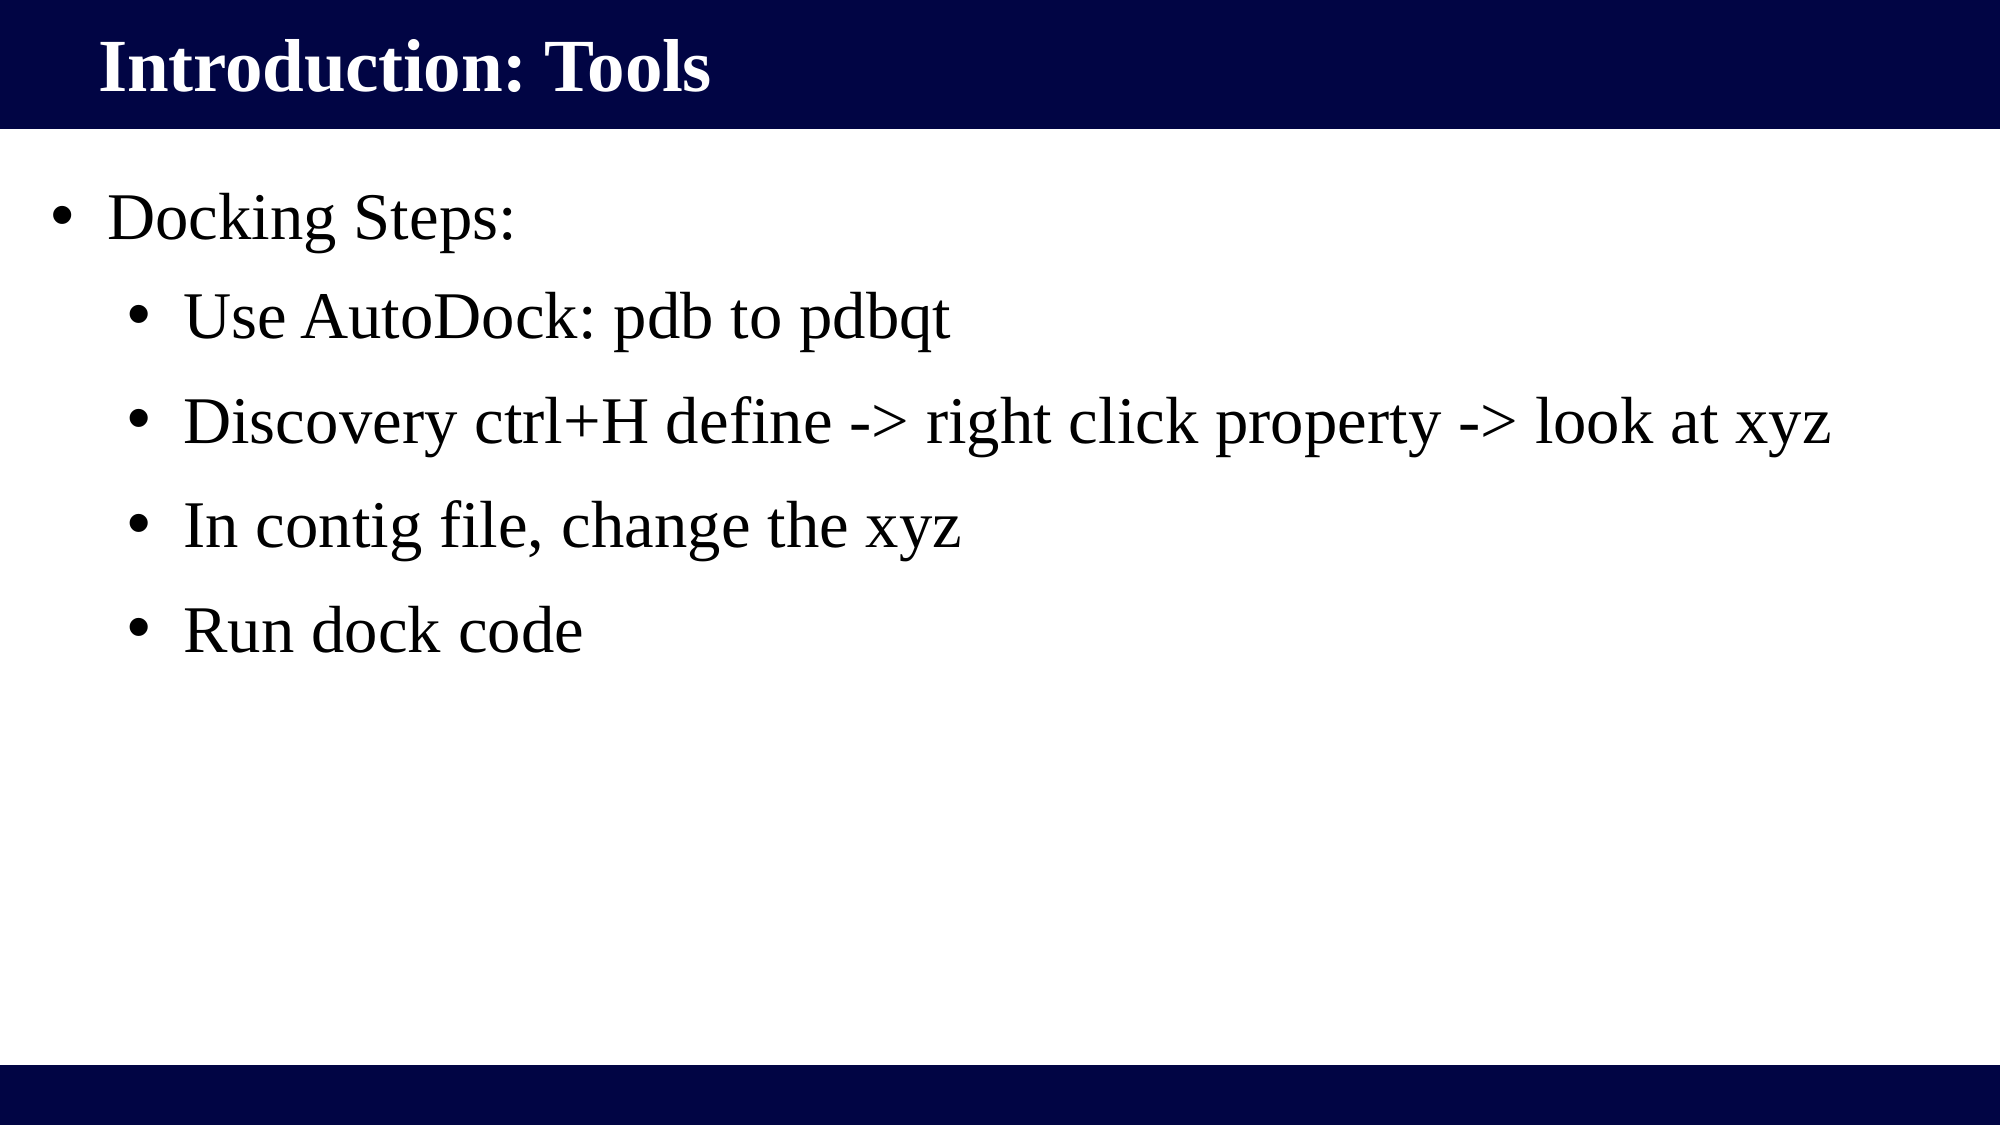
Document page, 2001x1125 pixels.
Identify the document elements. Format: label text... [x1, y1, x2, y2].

text_box In contig file, change the xyz [112, 482, 1936, 577]
text_box Discovery ctrl+H define -> right click property -> look at xyz [112, 378, 1936, 473]
text_box Run dock code [112, 587, 1936, 681]
text_box Use AutoDock: pdb to pdbqt [112, 273, 1936, 368]
text_box [0, 1065, 2000, 1125]
text_box Docking Steps: [35, 174, 1936, 269]
title Introduction: Tools [96, 14, 1088, 174]
